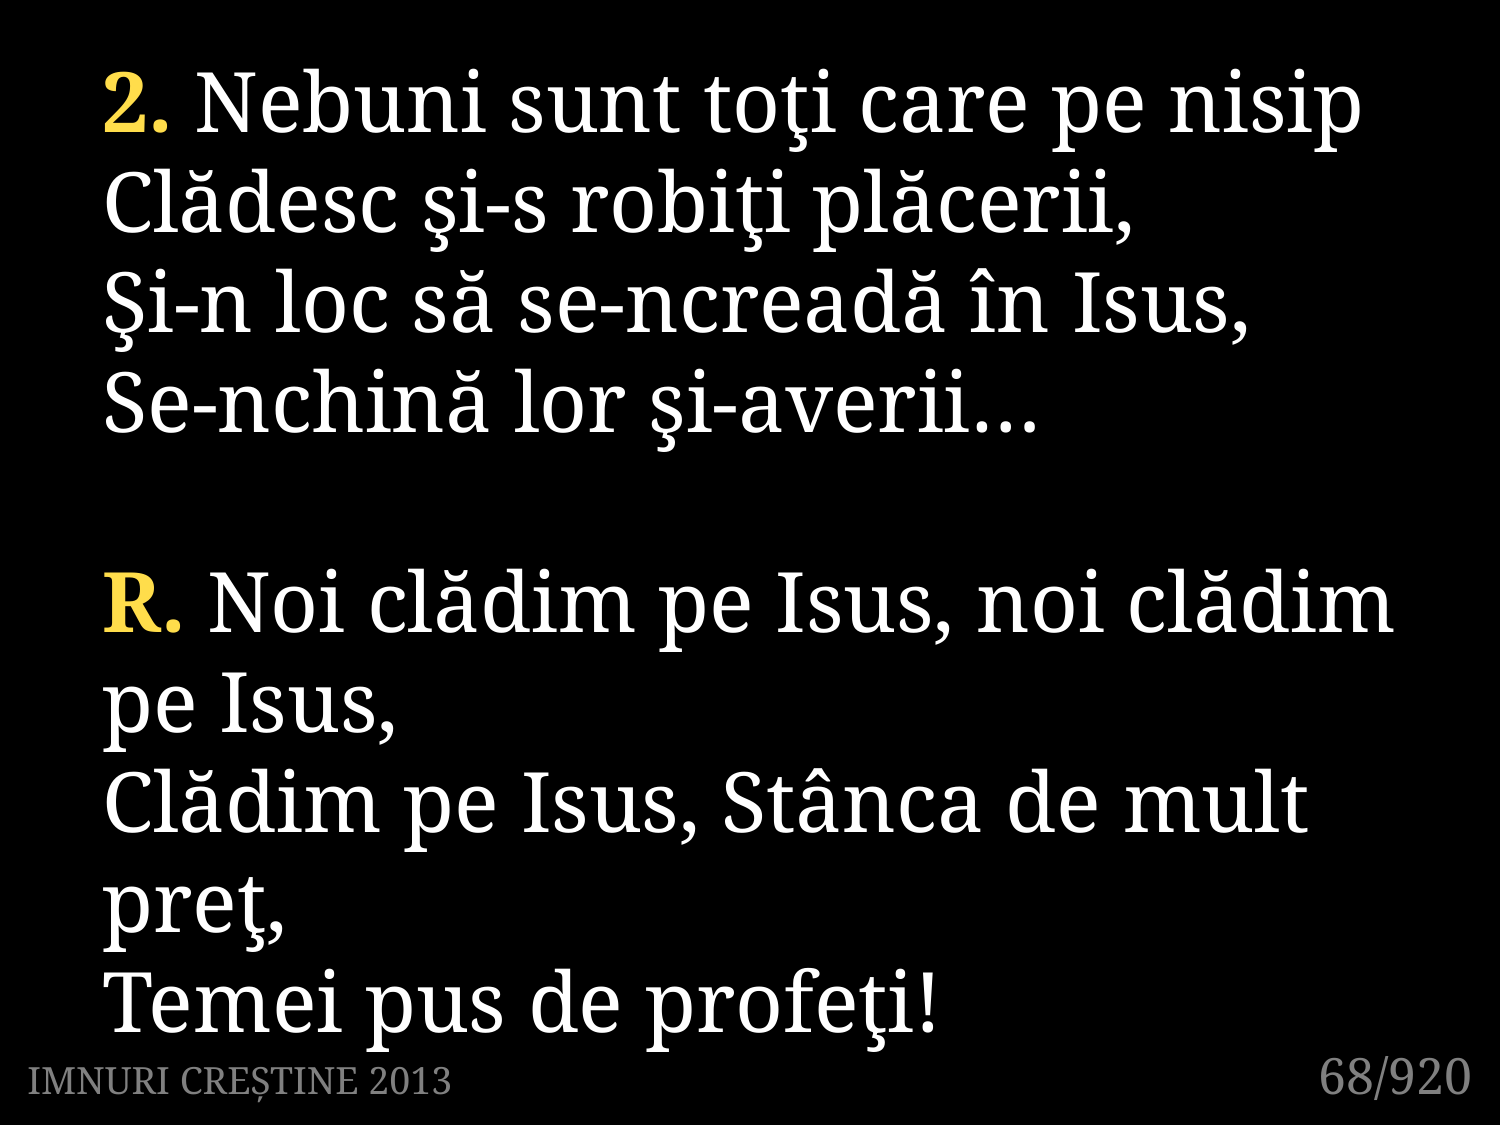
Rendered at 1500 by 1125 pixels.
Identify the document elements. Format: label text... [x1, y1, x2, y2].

text_box 2. Nebuni sunt toţi care pe nisip Clădesc şi-s robiţi plăcerii, Şi-n loc să se-ncreadă în Isus, Se-nchină lor şi-averii… R. Noi clădim pe Isus, noi clădim pe Isus, Clădim pe Isus, Stânca de mult preţ, Temei pus de profeţi! [87, 42, 1500, 1057]
text_box IMNURI CREȘTINE 2013 [12, 1049, 637, 1110]
text_box 68/920 [637, 1037, 1488, 1113]
